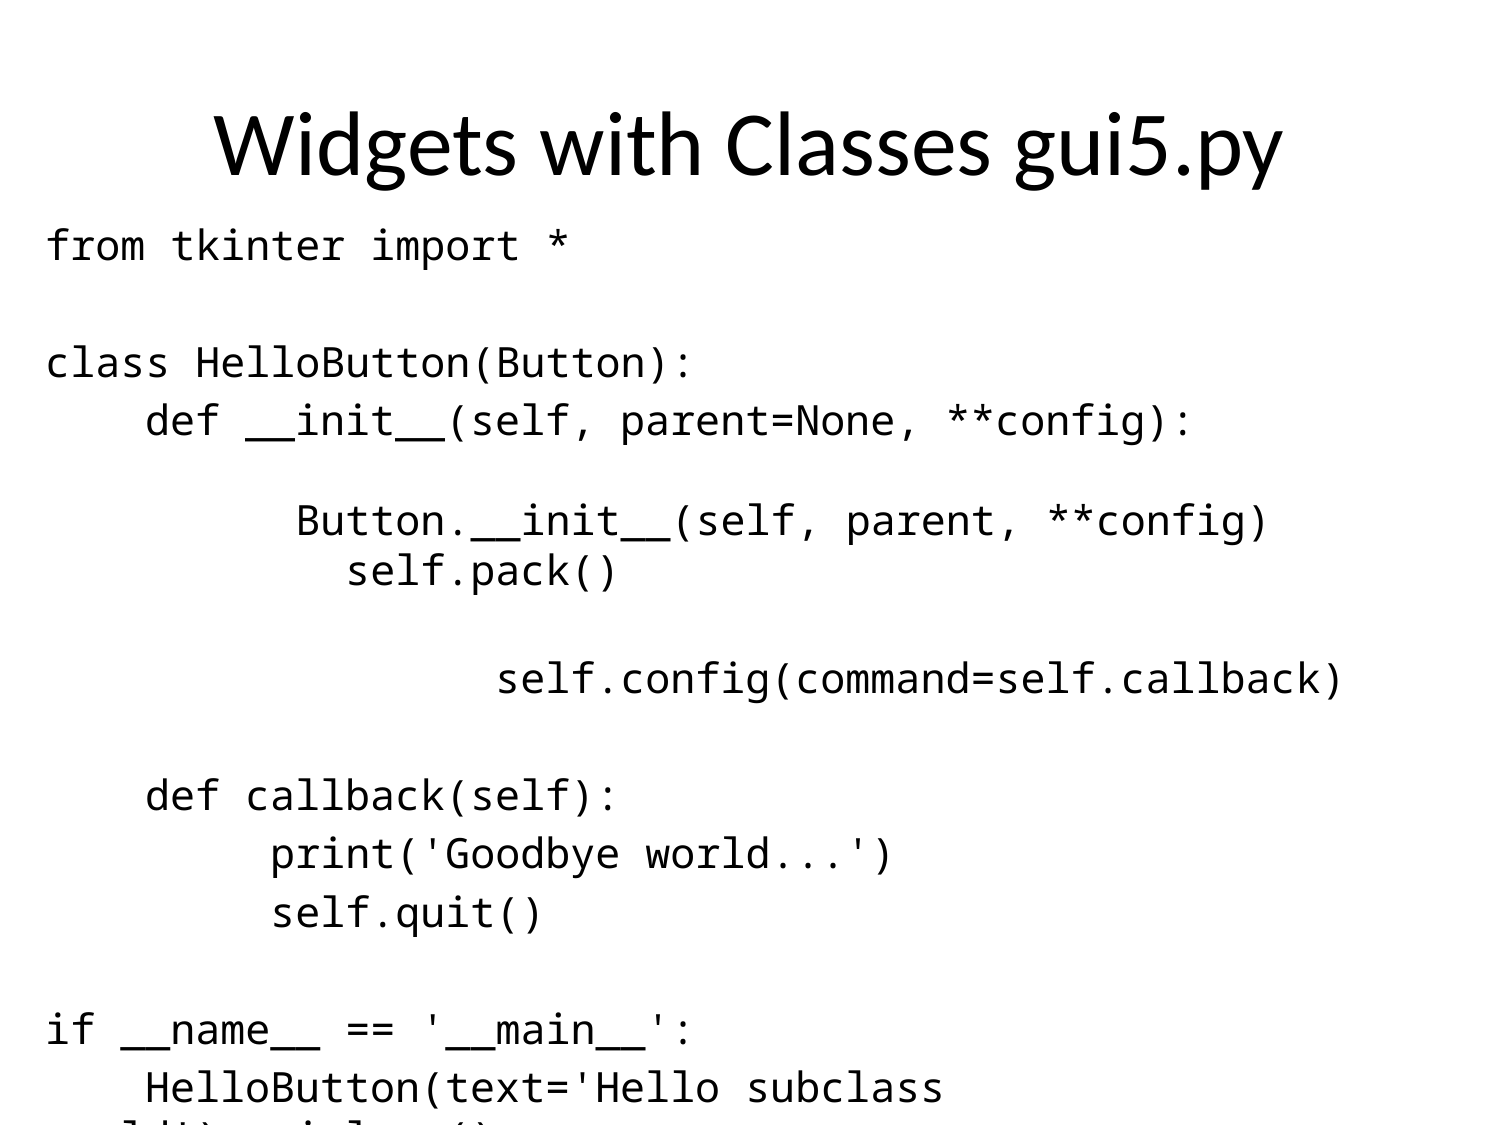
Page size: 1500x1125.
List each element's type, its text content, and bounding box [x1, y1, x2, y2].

list from tkinter import * class HelloButton(Button): def __init__(self, parent=None, **config): Button.__init__(self, parent, **config) self.pack() self.config(command=self.callback) def callback(self): print('Goodbye world...') self.quit() if __name__ == '__main__': HelloButton(text='Hello subclass world').mainloop() [30, 211, 1425, 1005]
title Widgets with Classes gui5.py [75, 45, 1425, 211]
